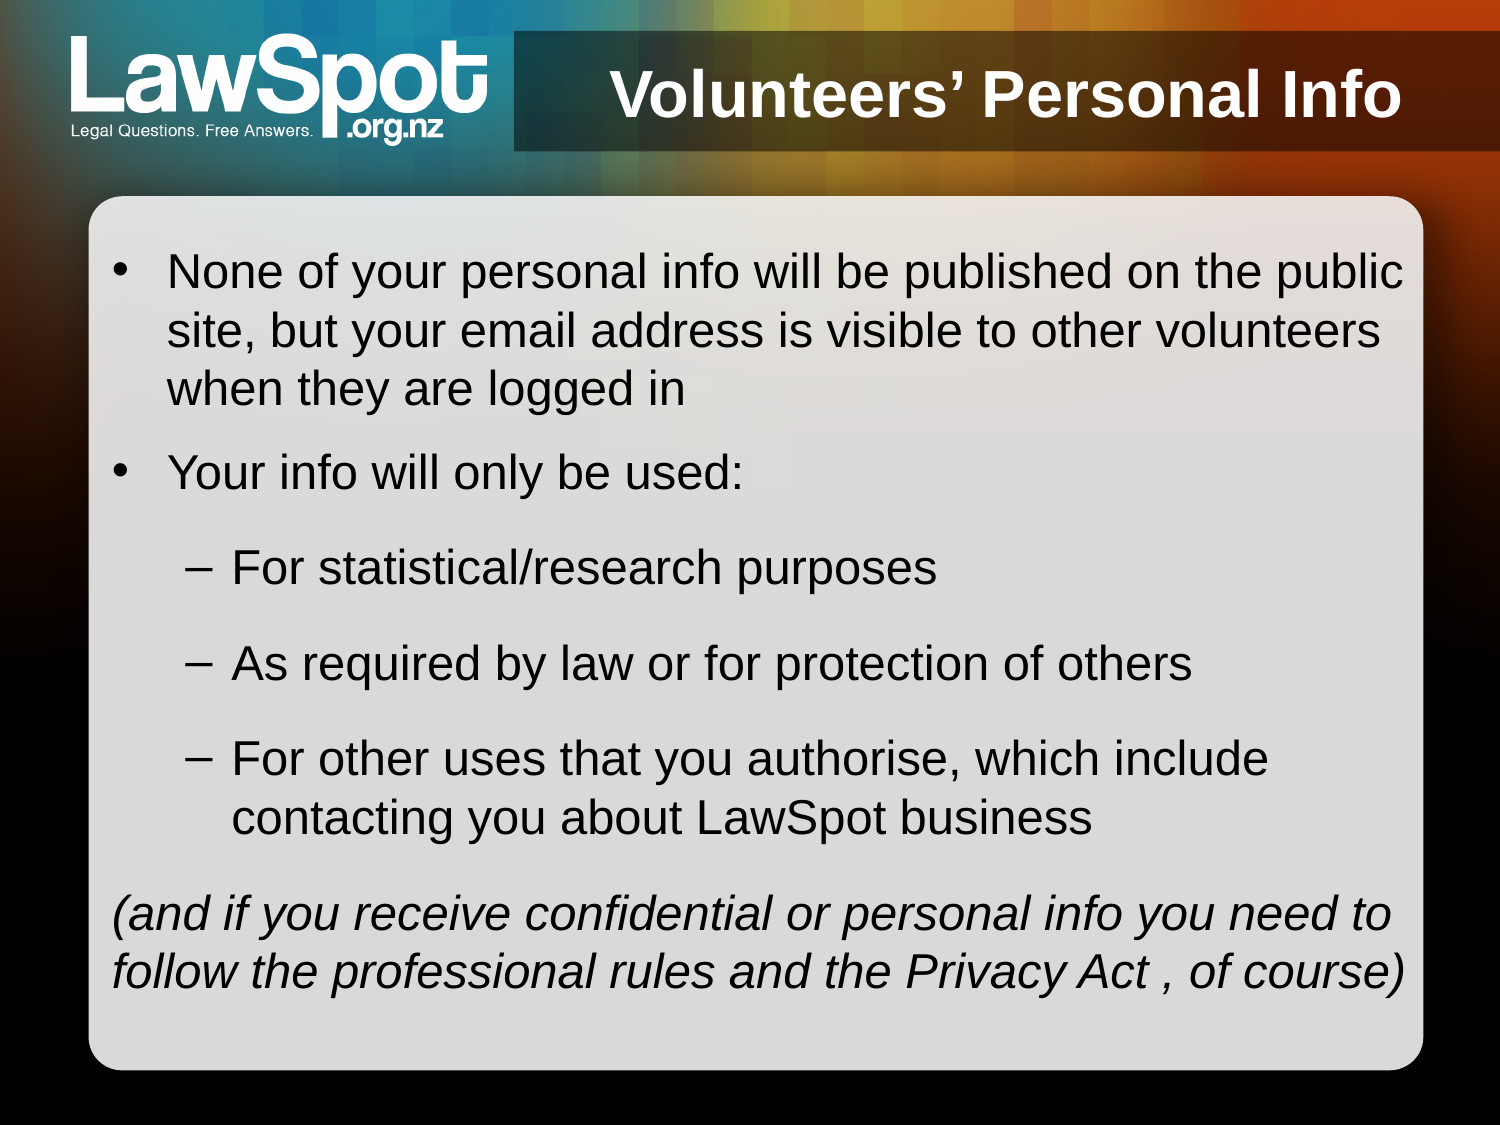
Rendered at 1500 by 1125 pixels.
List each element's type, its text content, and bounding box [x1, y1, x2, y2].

list None of your personal info will be published on the public site, but your email address is visible to other volunteers when they are logged in Your info will only be used: For statistical/research purposes As required by law or for protection of others For other uses that you authorise, which include contacting you about LawSpot business (and if you receive confidential or personal info you need to follow the professional rules and the Privacy Act , of course) [96, 231, 1447, 1053]
title Volunteers’ Personal Info [513, 30, 1500, 152]
picture [0, 0, 1500, 1125]
